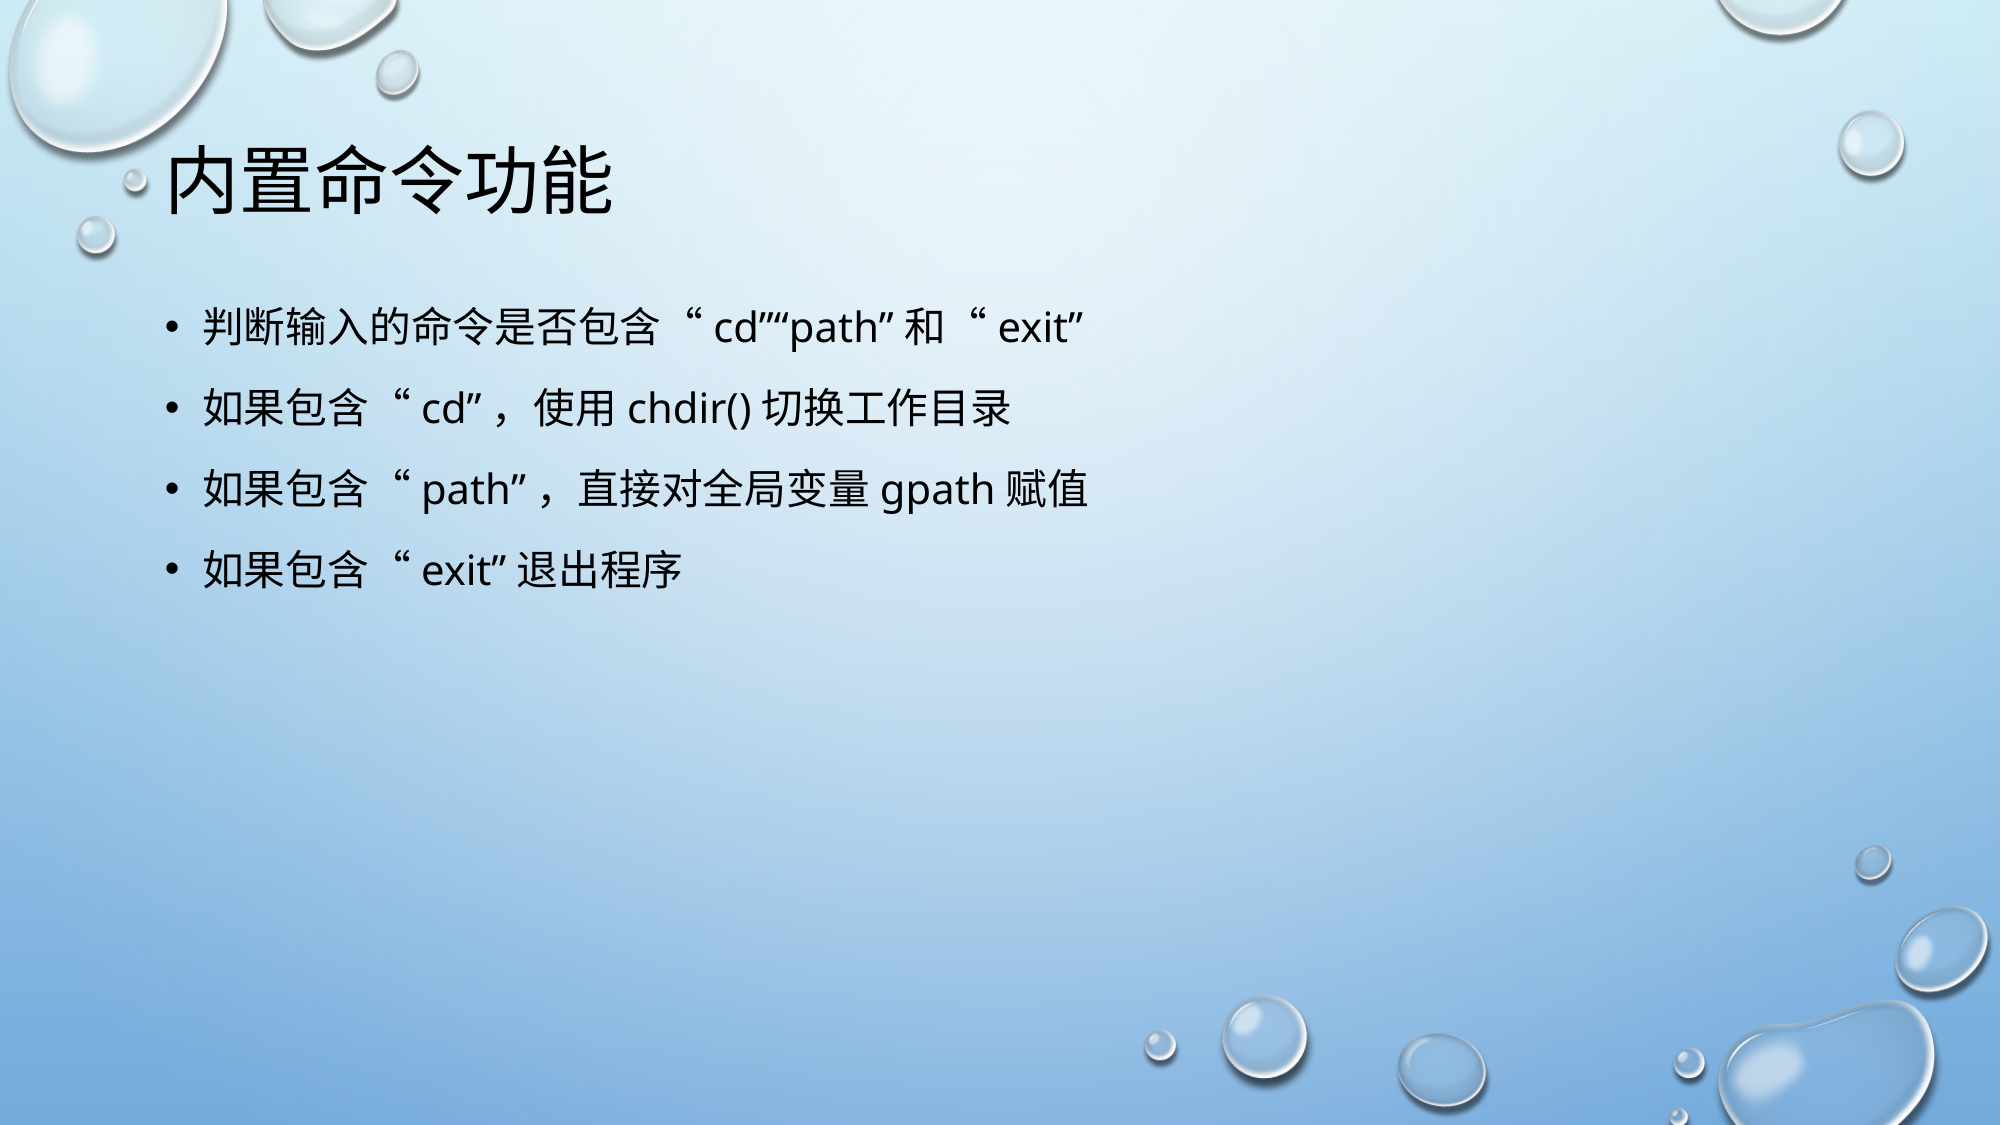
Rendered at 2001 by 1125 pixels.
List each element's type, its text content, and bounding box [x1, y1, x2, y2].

picture [0, 0, 2000, 1125]
list 判断输入的命令是否包含“cd”“path”和“exit” 如果包含“cd”，使用chdir()切换工作目录 如果包含“path”，直接对全局变量gpath赋值 如果包含“exit”退出程序 [149, 283, 1850, 950]
title 内置命令功能 [149, 101, 1851, 267]
